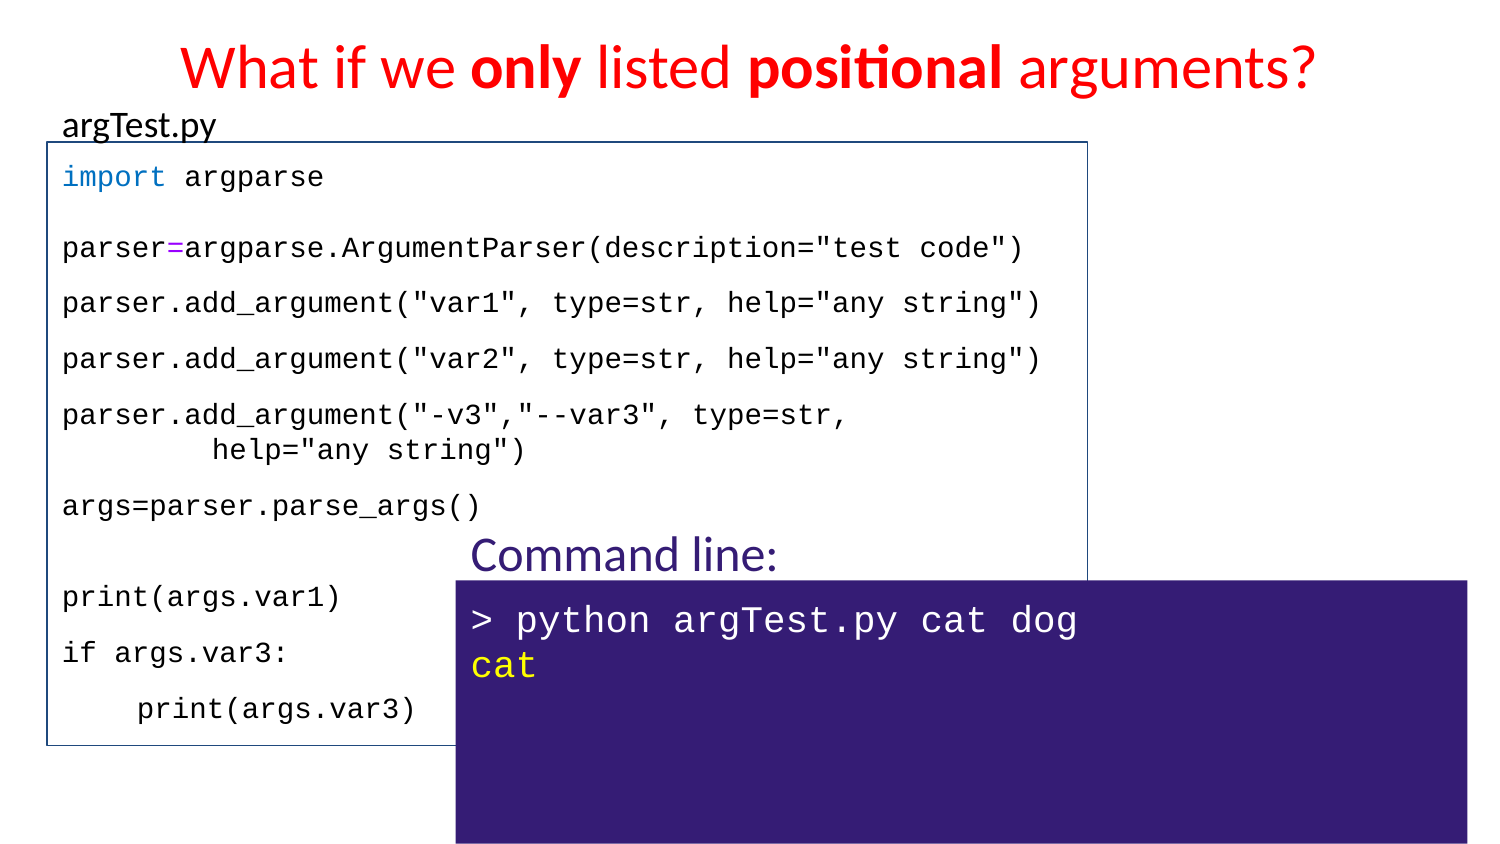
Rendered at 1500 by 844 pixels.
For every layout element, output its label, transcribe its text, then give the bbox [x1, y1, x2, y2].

text_box > python argTest.py cat dog cat [455, 580, 1468, 844]
title What if we only listed positional arguments? [75, 10, 1425, 152]
text_box argTest.py [46, 92, 234, 138]
list import argparse parser=argparse.ArgumentParser(description="test code") parser.add_argument("var1", type=str, help="any string") parser.add_argument("var2", type=str, help="any string") parser.add_argument("-v3","--var3", type=str, help="any string") args=parser.parse_args() print(args.var1) if args.var3: print(args.var3) [46, 142, 1088, 746]
text_box Command line: [455, 506, 1081, 593]
